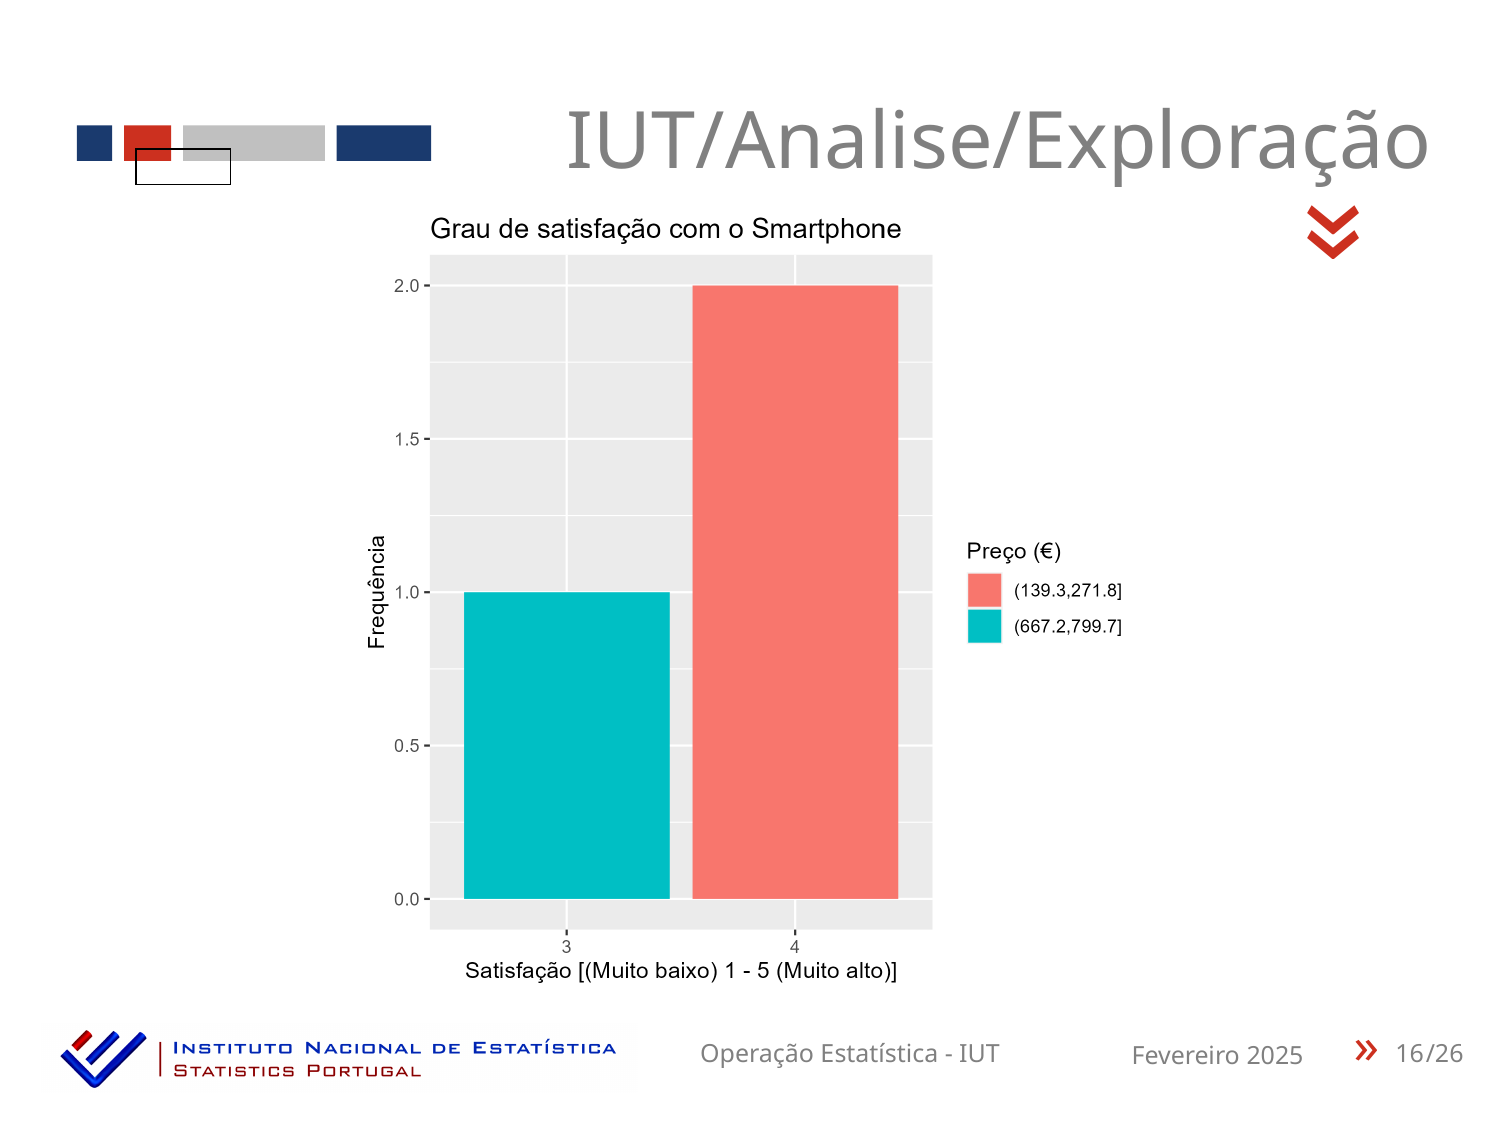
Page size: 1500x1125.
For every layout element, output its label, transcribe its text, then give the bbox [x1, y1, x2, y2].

picture [41, 1023, 638, 1093]
text_box 16 [1380, 1029, 1447, 1075]
picture [356, 206, 1145, 995]
text_box IUT/Analise/Exploração [454, 66, 1447, 207]
text_box « [1234, 207, 1400, 280]
